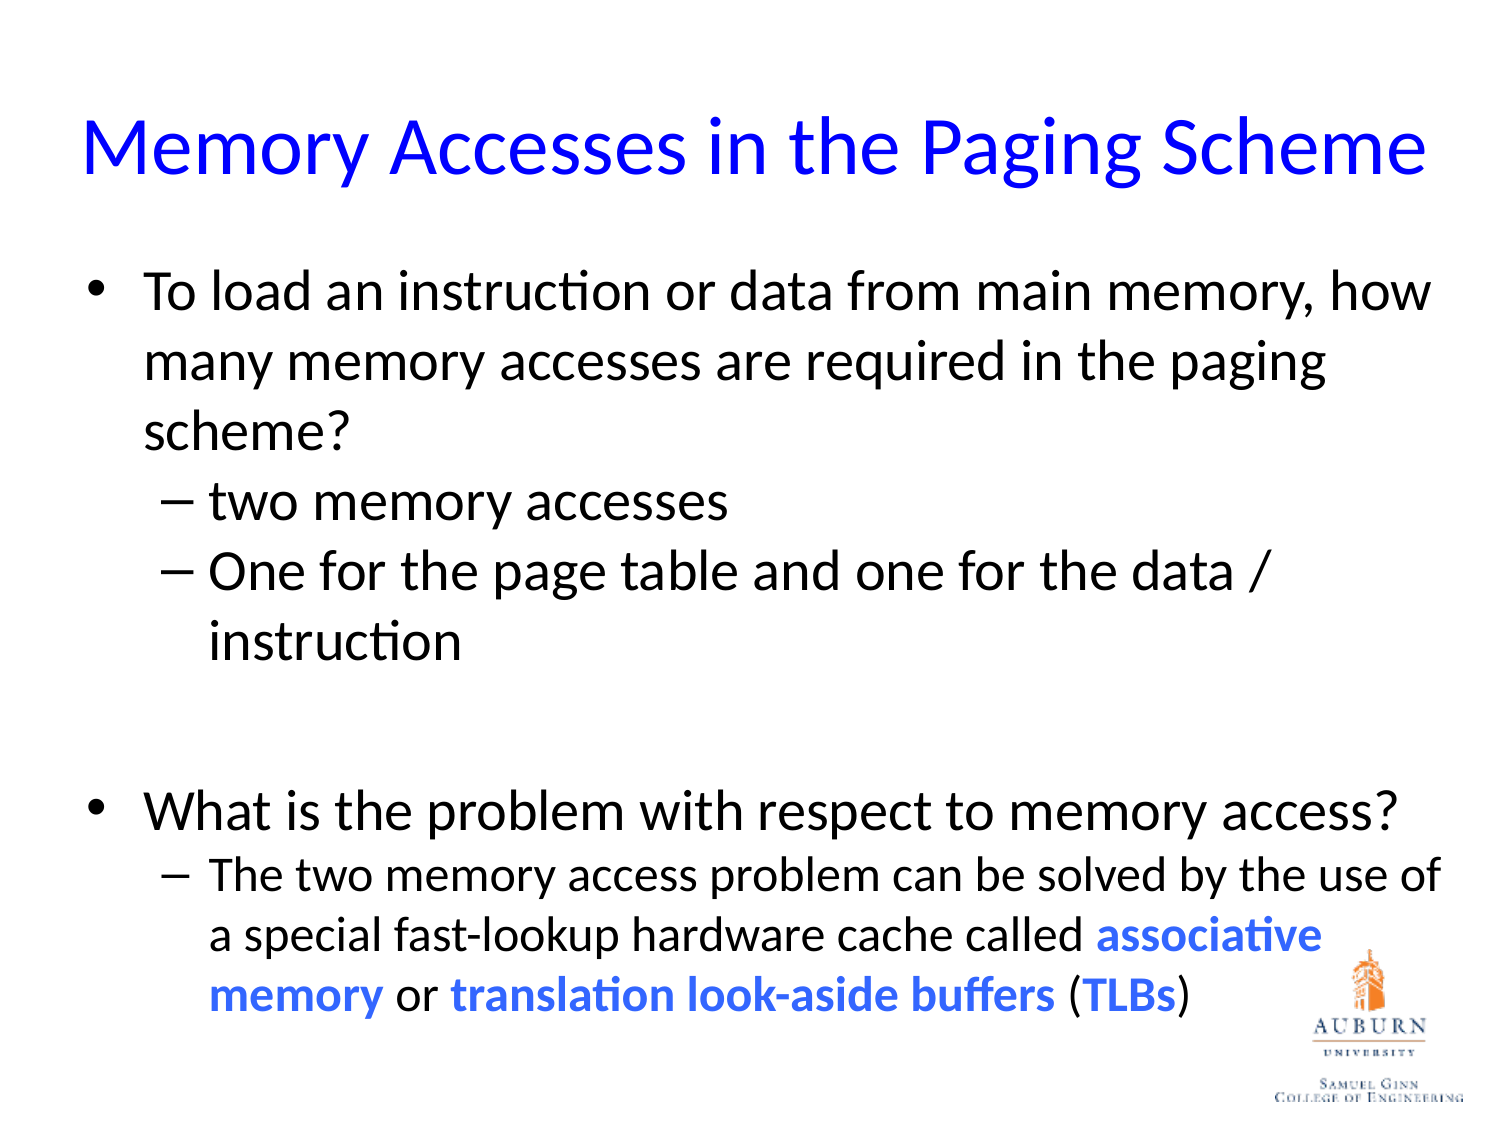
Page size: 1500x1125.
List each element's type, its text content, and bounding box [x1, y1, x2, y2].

list To load an instruction or data from main memory, how many memory accesses are required in the paging scheme? two memory accesses One for the page table and one for the data / instruction What is the problem with respect to memory access? The two memory access problem can be solved by the use of a special fast-lookup hardware cache called associative memory or translation look-aside buffers (TLBs) [71, 174, 1491, 1100]
title Memory Accesses in the Paging Scheme [34, 32, 1475, 250]
